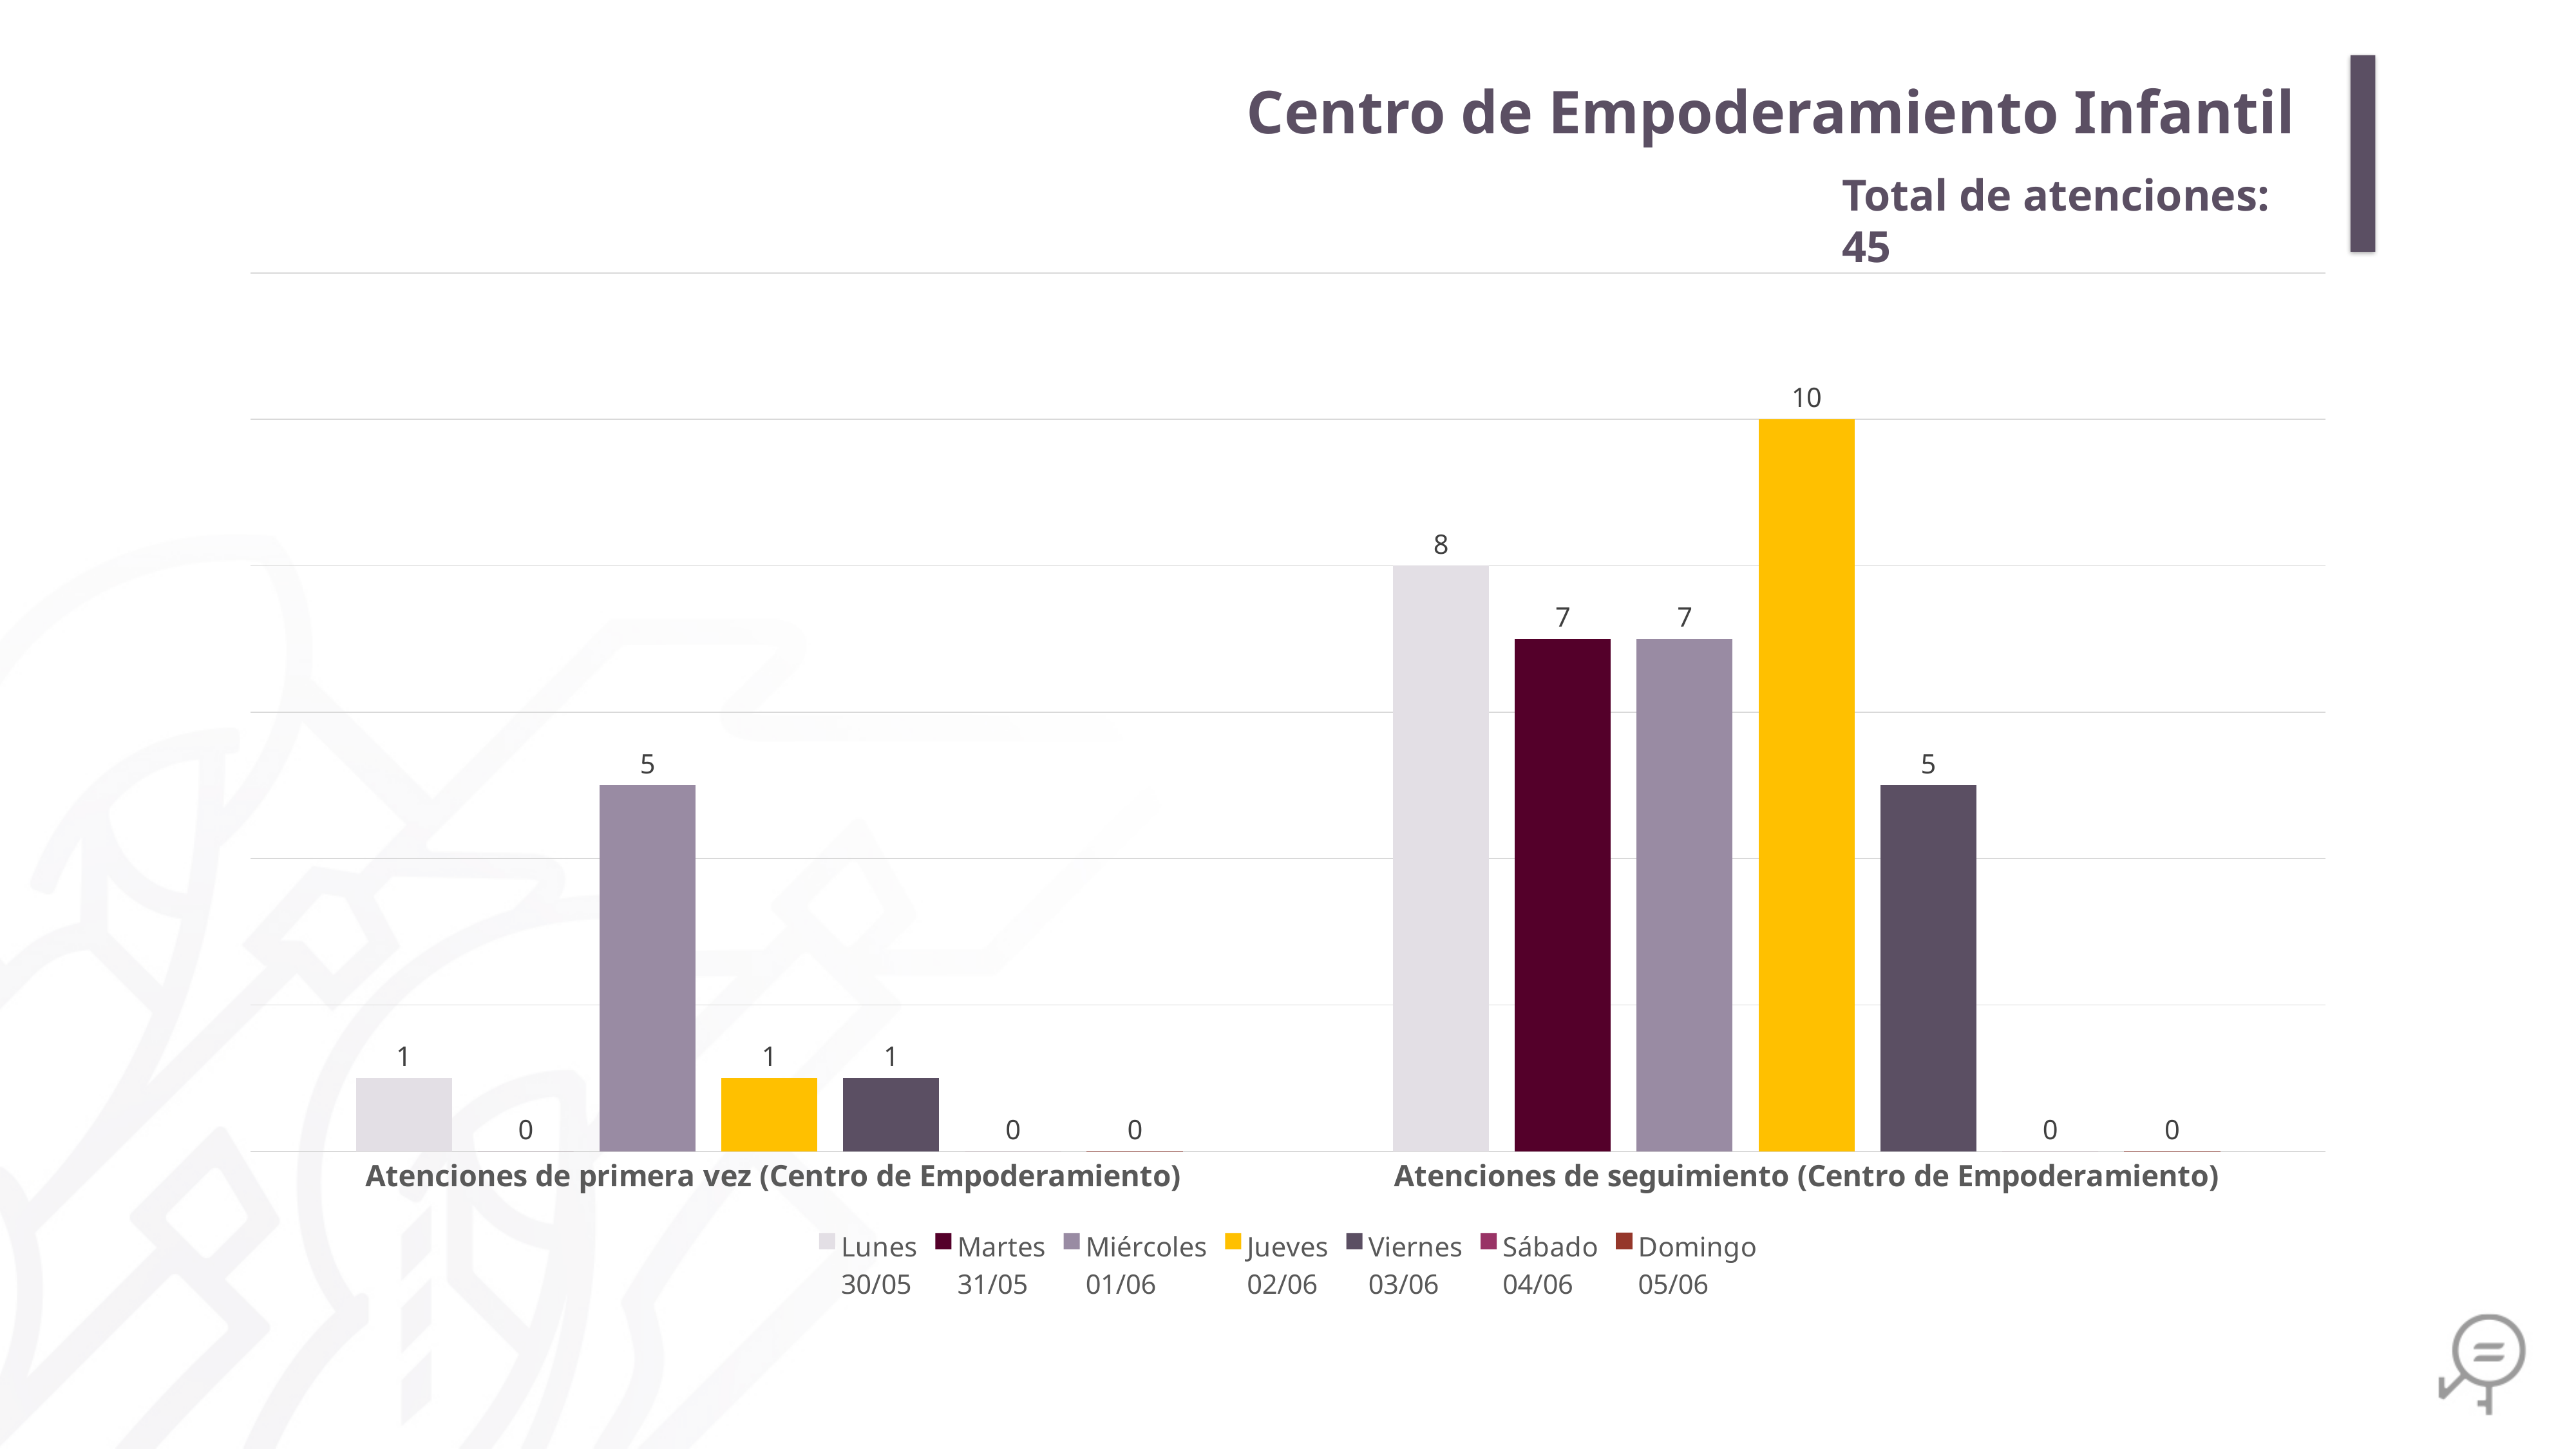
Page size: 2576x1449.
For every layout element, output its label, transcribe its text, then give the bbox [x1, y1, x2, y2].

text_box Centro de Empoderamiento Infantil [353, 64, 2315, 164]
chart [207, 251, 2369, 1308]
text_box Total de atenciones: 45 [1832, 163, 2320, 249]
text_box [2350, 55, 2376, 252]
